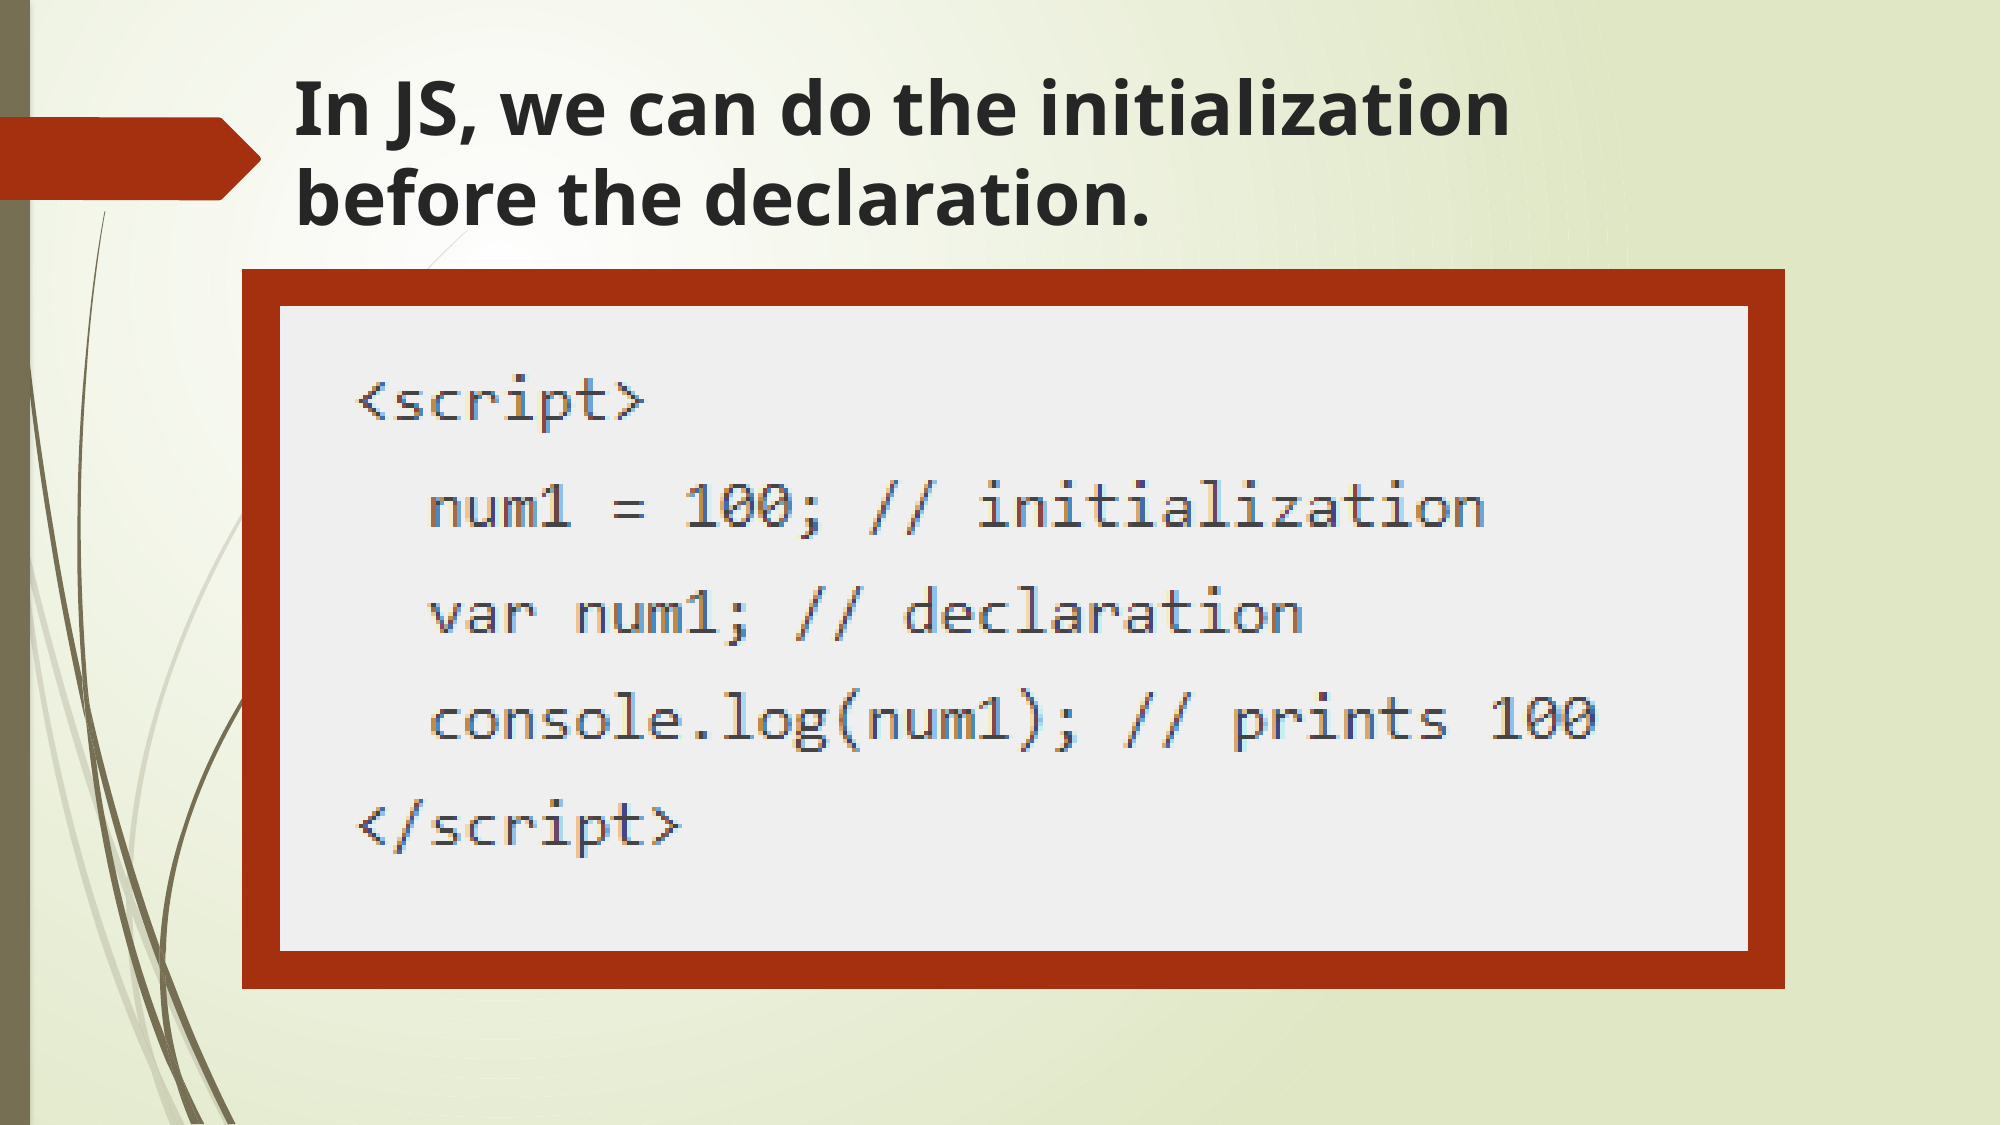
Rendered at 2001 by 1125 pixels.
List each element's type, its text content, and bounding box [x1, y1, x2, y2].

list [279, 306, 1749, 952]
title In JS, we can do the initialization before the declaration. [279, 53, 1742, 264]
